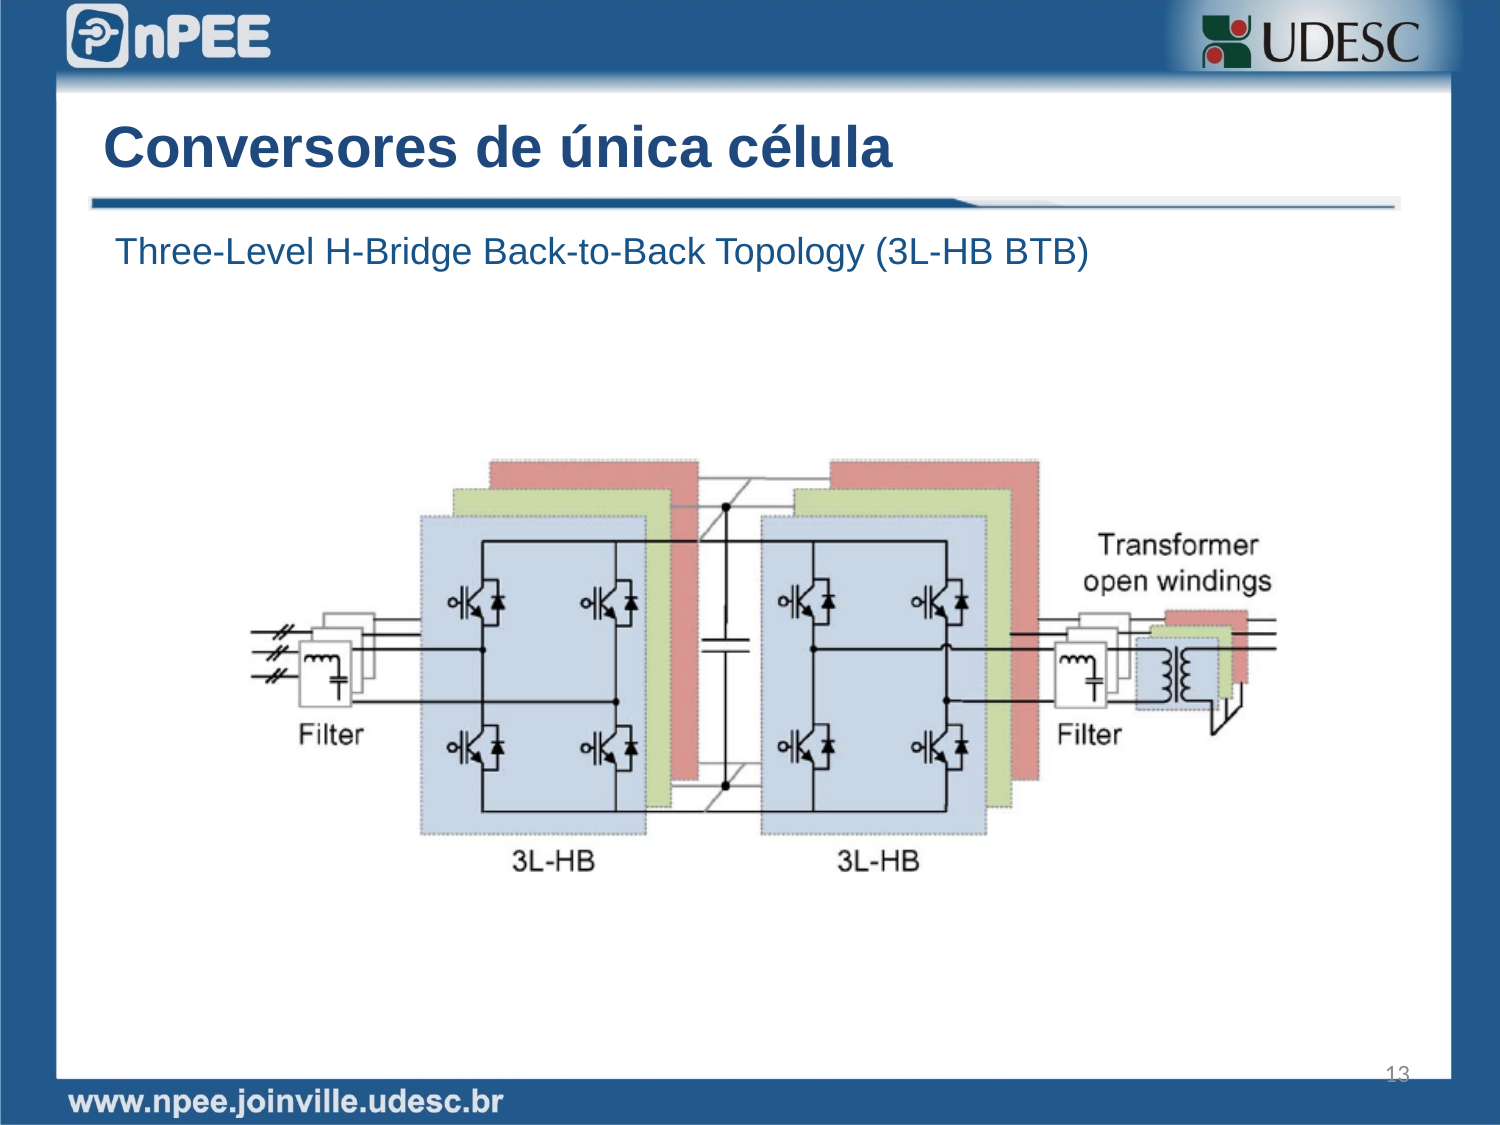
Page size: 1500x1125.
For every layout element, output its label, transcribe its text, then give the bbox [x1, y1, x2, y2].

text_box Three-Level H-Bridge Back-to-Back Topology (3L-HB BTB) [100, 219, 1376, 280]
picture [0, 0, 1500, 1125]
text_box Conversores de única célula [88, 101, 1388, 187]
slide_number 13 [1074, 1042, 1425, 1103]
